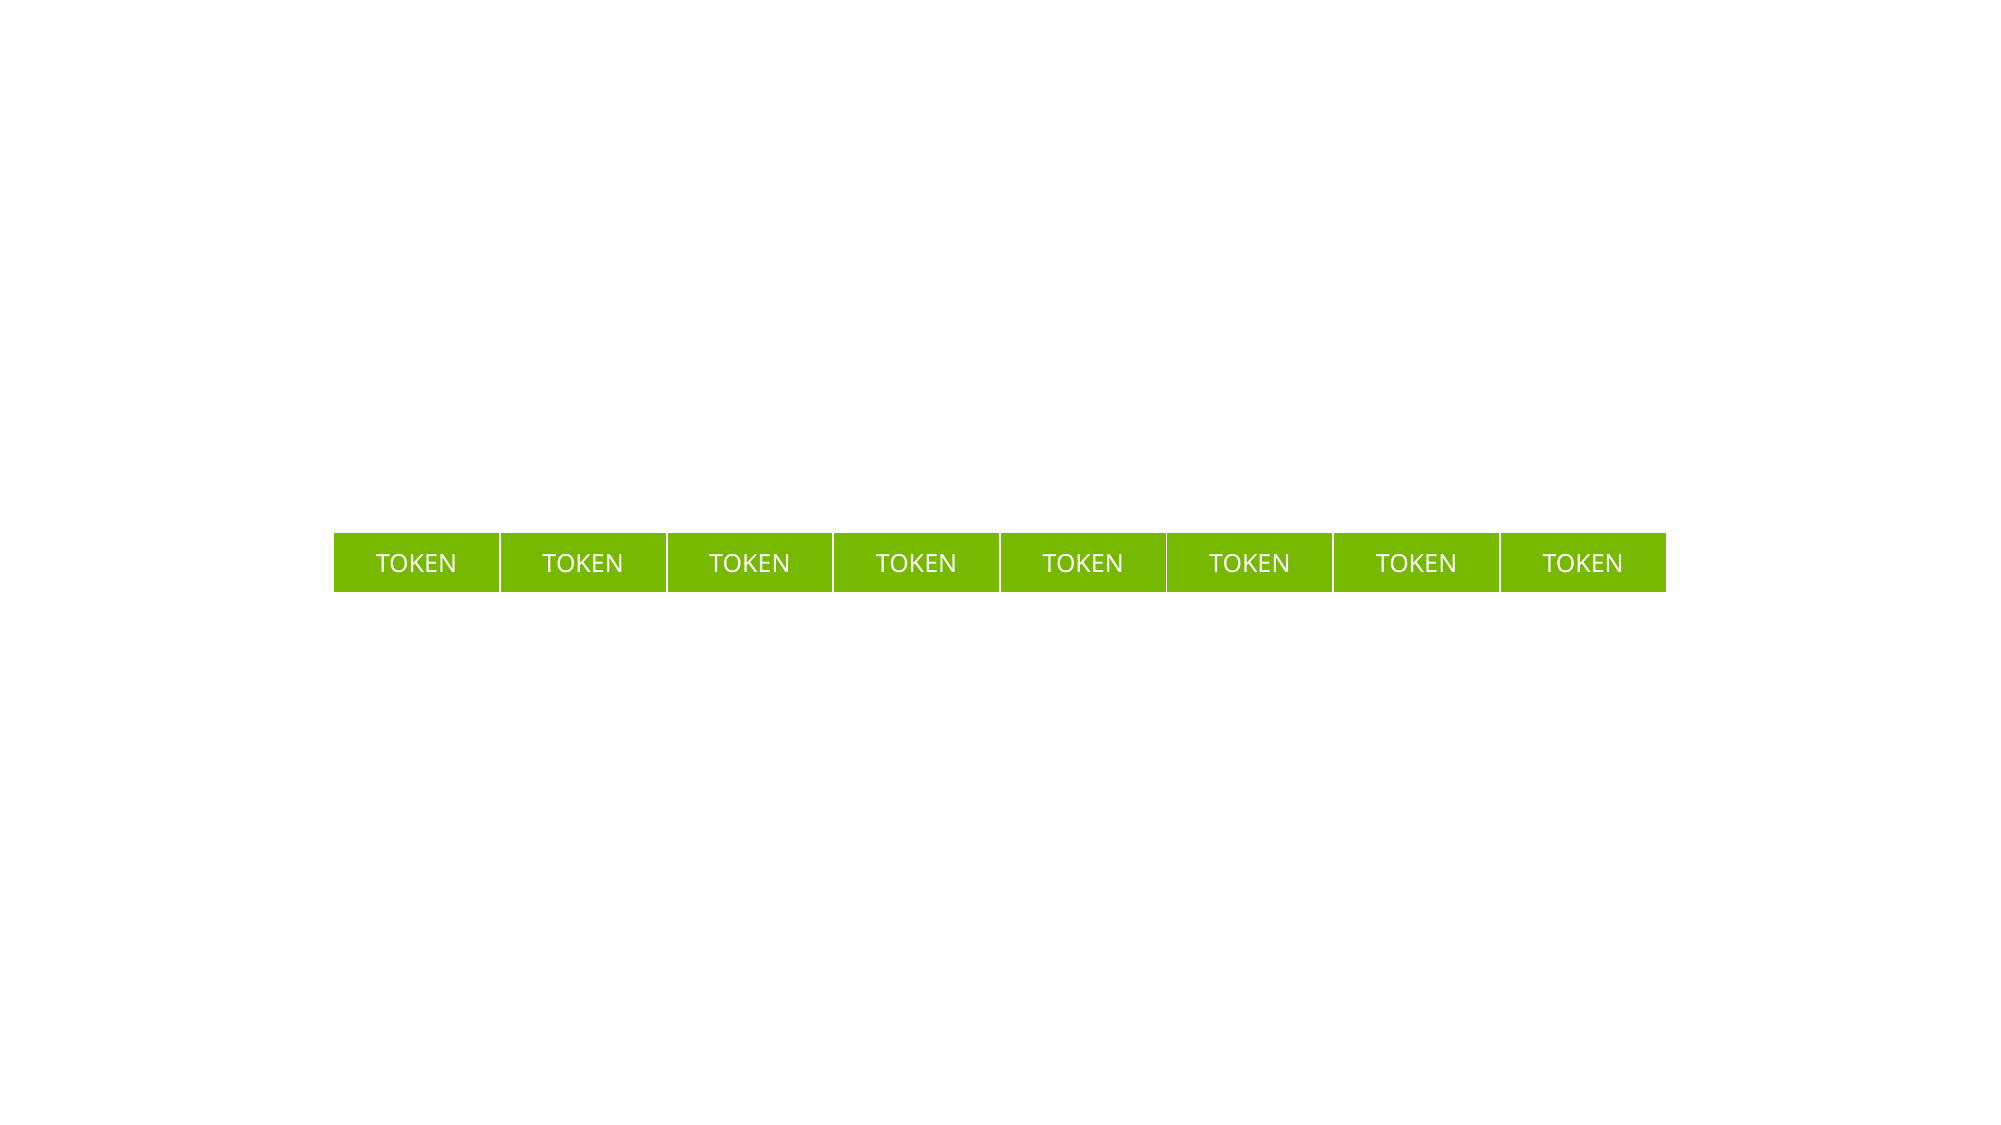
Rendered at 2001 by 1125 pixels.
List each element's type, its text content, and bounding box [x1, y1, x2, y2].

table_header TOKEN [834, 533, 999, 592]
table_header TOKEN [334, 533, 499, 592]
table_header TOKEN [1501, 533, 1666, 592]
table_header TOKEN [501, 533, 666, 592]
table_header TOKEN [1001, 533, 1166, 592]
table_header TOKEN [668, 533, 832, 592]
table_header TOKEN [1167, 533, 1332, 592]
table_header TOKEN [1334, 533, 1499, 592]
